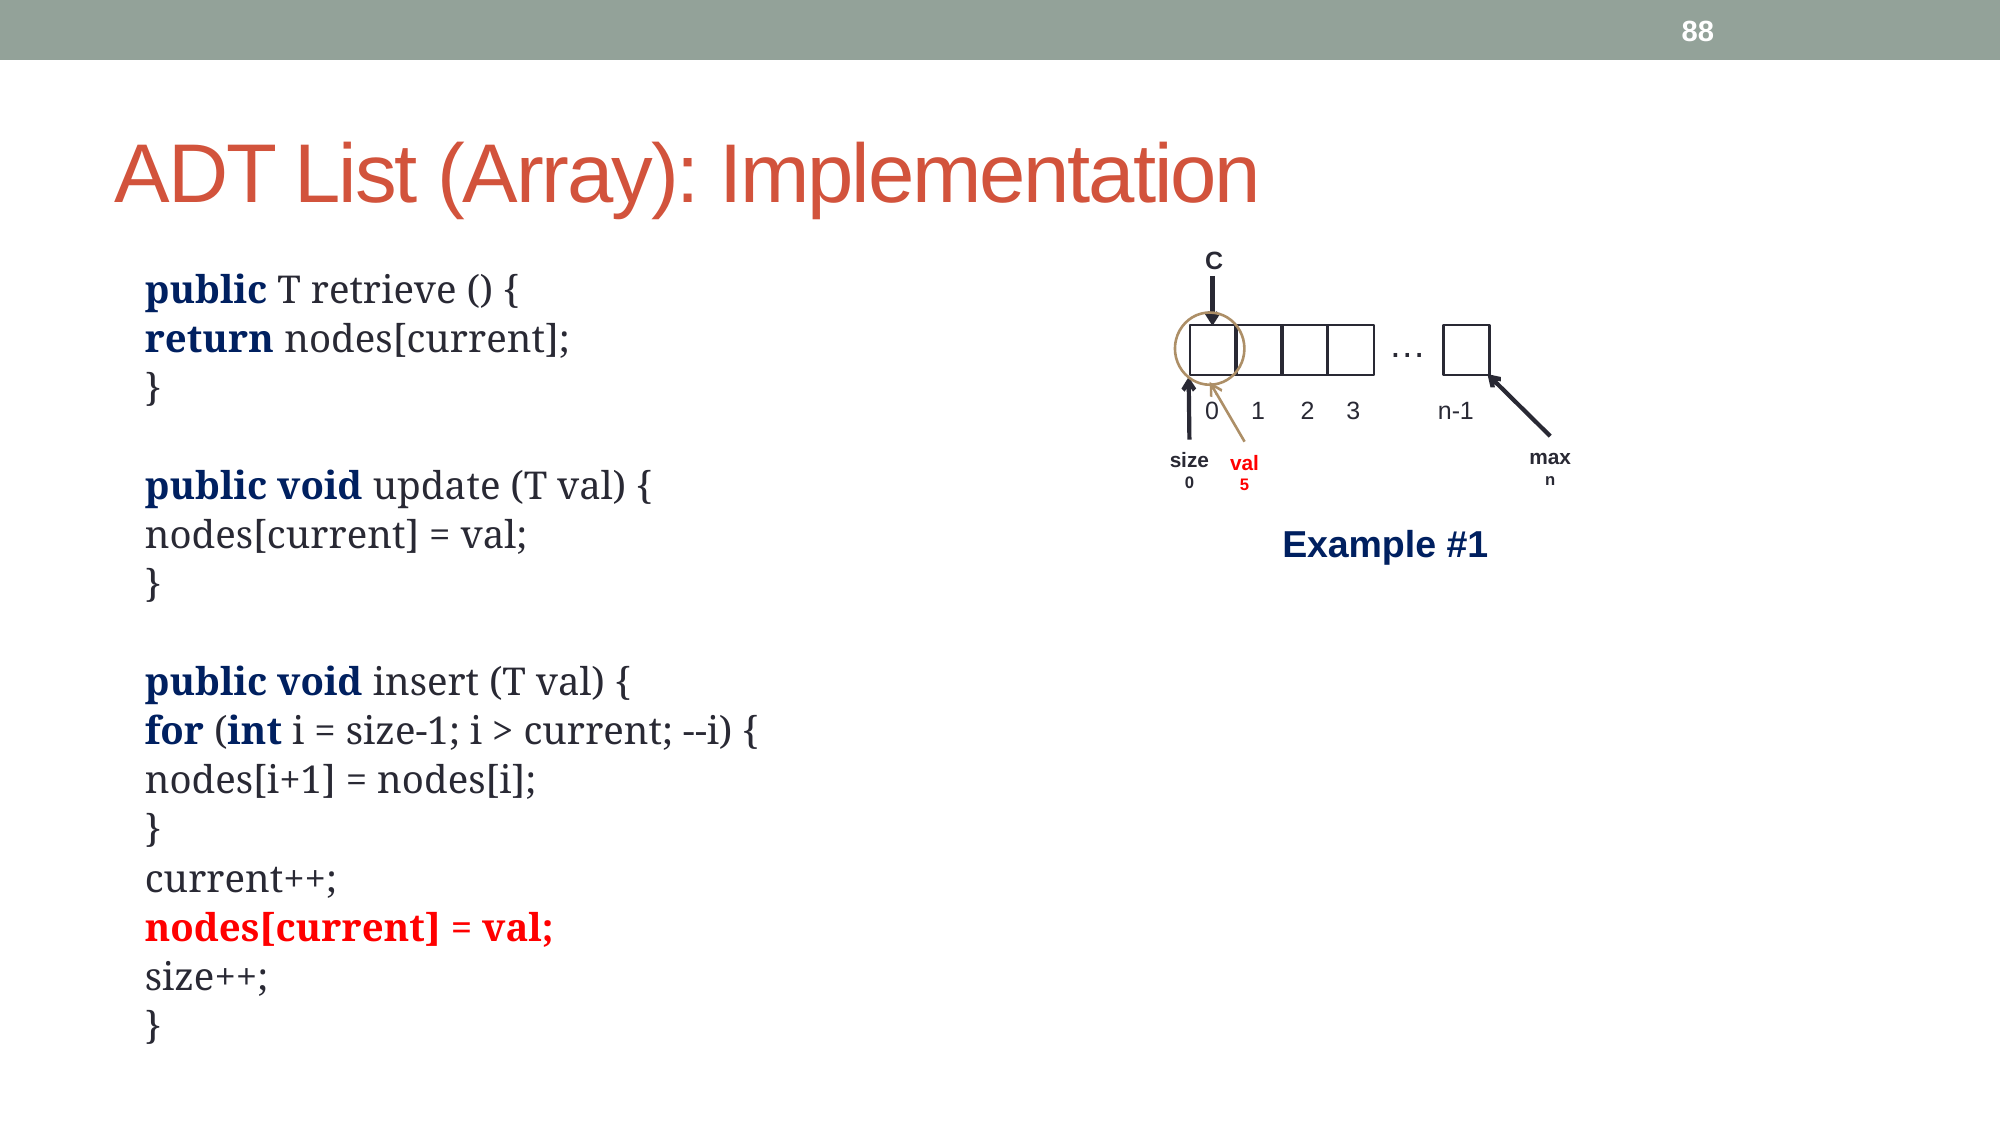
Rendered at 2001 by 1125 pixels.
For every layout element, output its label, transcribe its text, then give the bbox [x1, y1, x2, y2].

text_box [1209, 384, 1245, 442]
text_box size 0 [1154, 439, 1215, 500]
text_box n-1 [1423, 387, 1484, 433]
text_box [1441, 323, 1492, 377]
text_box 2 [1285, 387, 1330, 433]
text_box 8 [1213, 310, 1218, 327]
text_box 3 [1331, 387, 1376, 433]
text_box C [1190, 237, 1238, 283]
title ADT List (Array): Implementation [99, 87, 1900, 250]
text_box [1326, 323, 1376, 377]
text_box 8 [1190, 378, 1196, 385]
slide_number 88 [1666, 3, 1900, 57]
text_box Example #1 [1267, 512, 1504, 573]
text_box 1 [1253, 387, 1281, 433]
text_box … [1373, 312, 1442, 373]
text_box [1172, 310, 1247, 387]
text_box [1280, 323, 1326, 377]
text_box 0 [1197, 387, 1207, 433]
text_box val 5 [1215, 441, 1274, 502]
list public T retrieve () { return nodes[current]; } public void update (T val) { nodes[current] = val; } public void insert (T val) { for (int i = size-1; i > current; --i) { nodes[i+1] = nodes[i]; } current++; nodes[current] = val; size++; } [99, 262, 1900, 1063]
text_box max n [1514, 436, 1586, 496]
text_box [1487, 373, 1551, 437]
text_box [1236, 323, 1280, 377]
